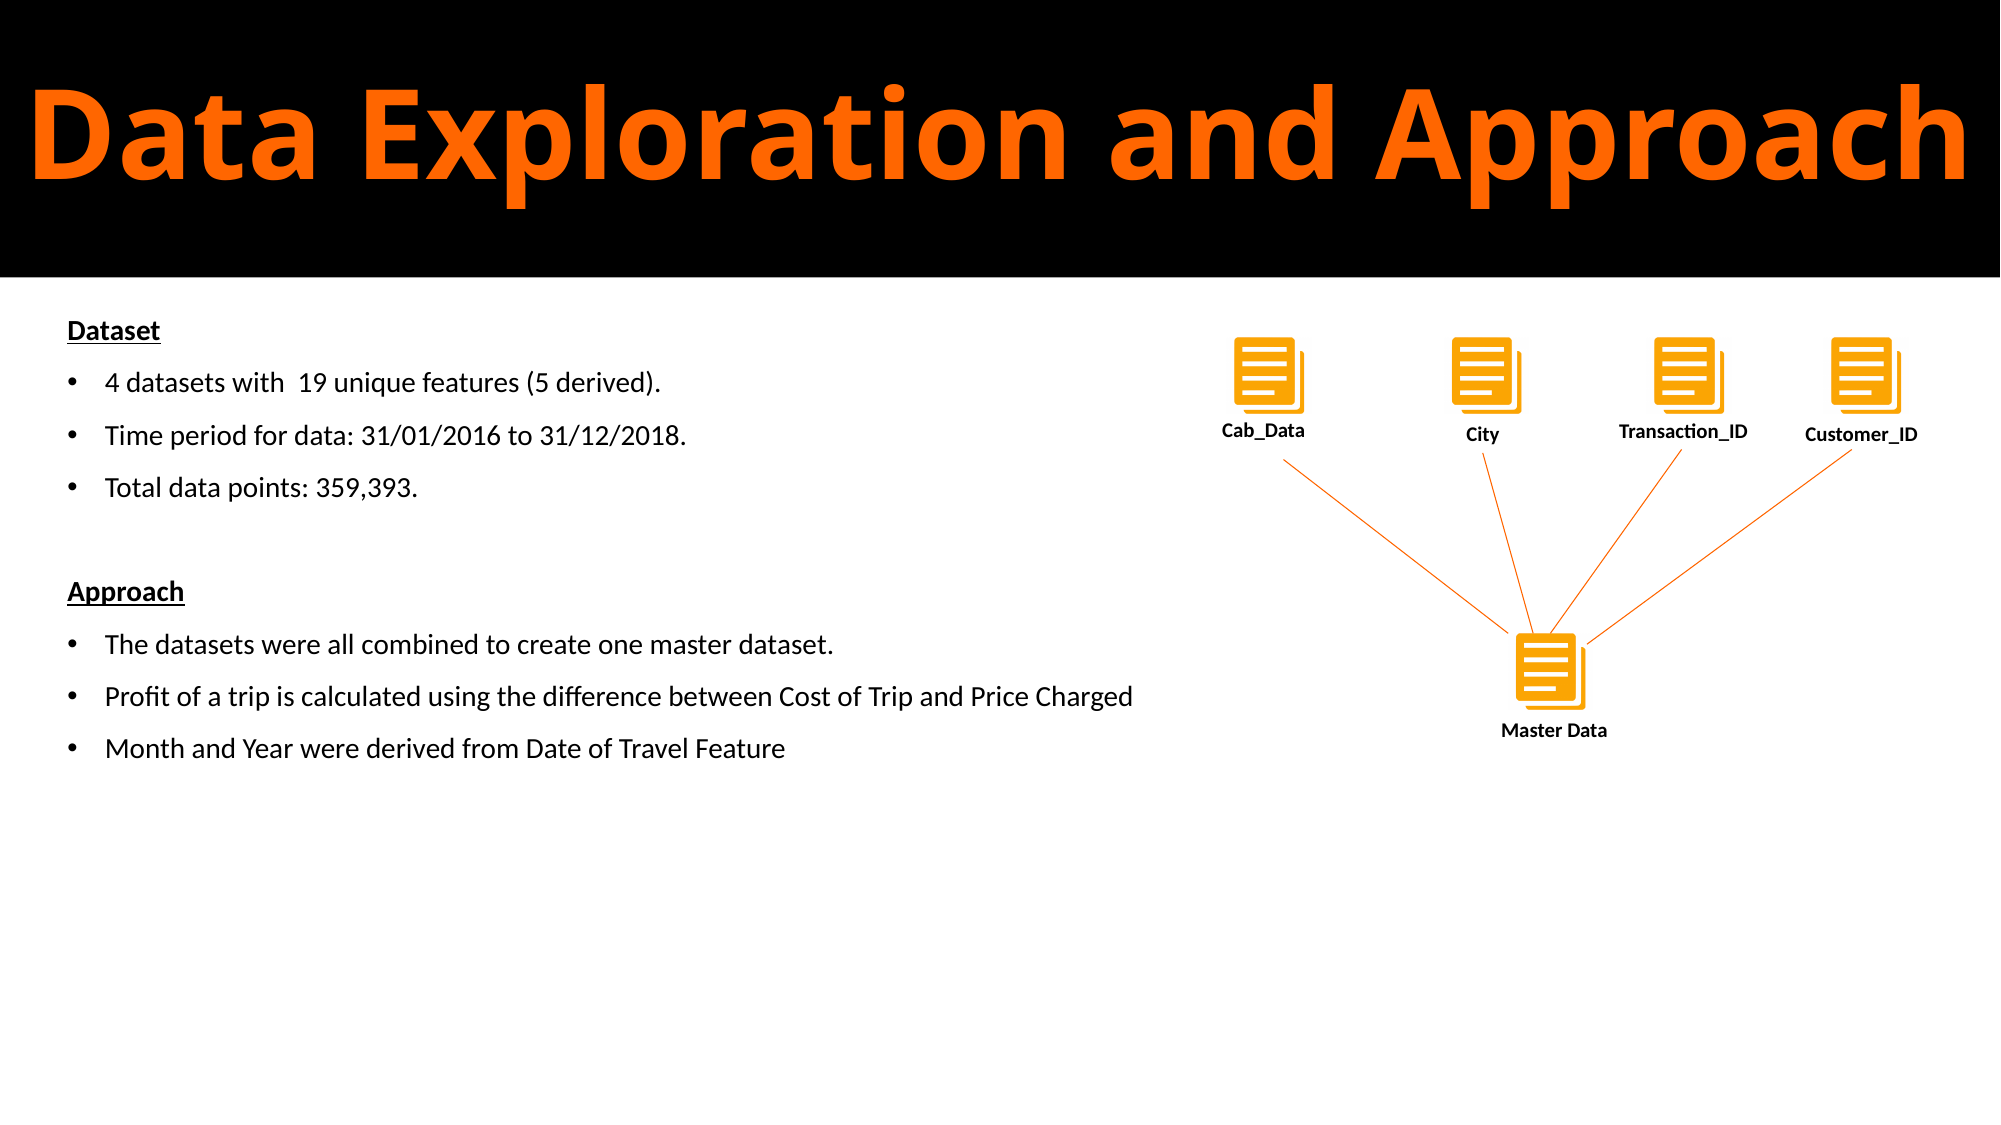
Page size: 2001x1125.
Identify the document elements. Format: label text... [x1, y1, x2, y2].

title Data Exploration and Approach [0, 0, 2000, 278]
text_box Customer_ID [1781, 413, 1942, 453]
text_box City [1412, 413, 1554, 453]
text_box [1283, 459, 1482, 634]
text_box Transaction_ID [1599, 410, 1767, 449]
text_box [1550, 449, 1586, 634]
text_box Cab_Data [1193, 409, 1334, 449]
picture [1508, 633, 1593, 710]
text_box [1586, 449, 1852, 645]
picture [1823, 337, 1909, 414]
picture [1444, 337, 1529, 414]
text_box Master Data [1483, 709, 1625, 750]
picture [1646, 337, 1732, 414]
list Dataset 4 datasets with 19 unique features (5 derived). Time period for data: 31/01/2016 to 31/12/2018. Total data points: 359,393. Approach The datasets were all combined to create one master dataset. Profit of a trip is calculated using the difference between Cost of Trip and Price Charged Month and Year were derived from Date of Travel Feature [52, 308, 1778, 1022]
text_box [1482, 453, 1534, 634]
picture [1226, 337, 1312, 414]
